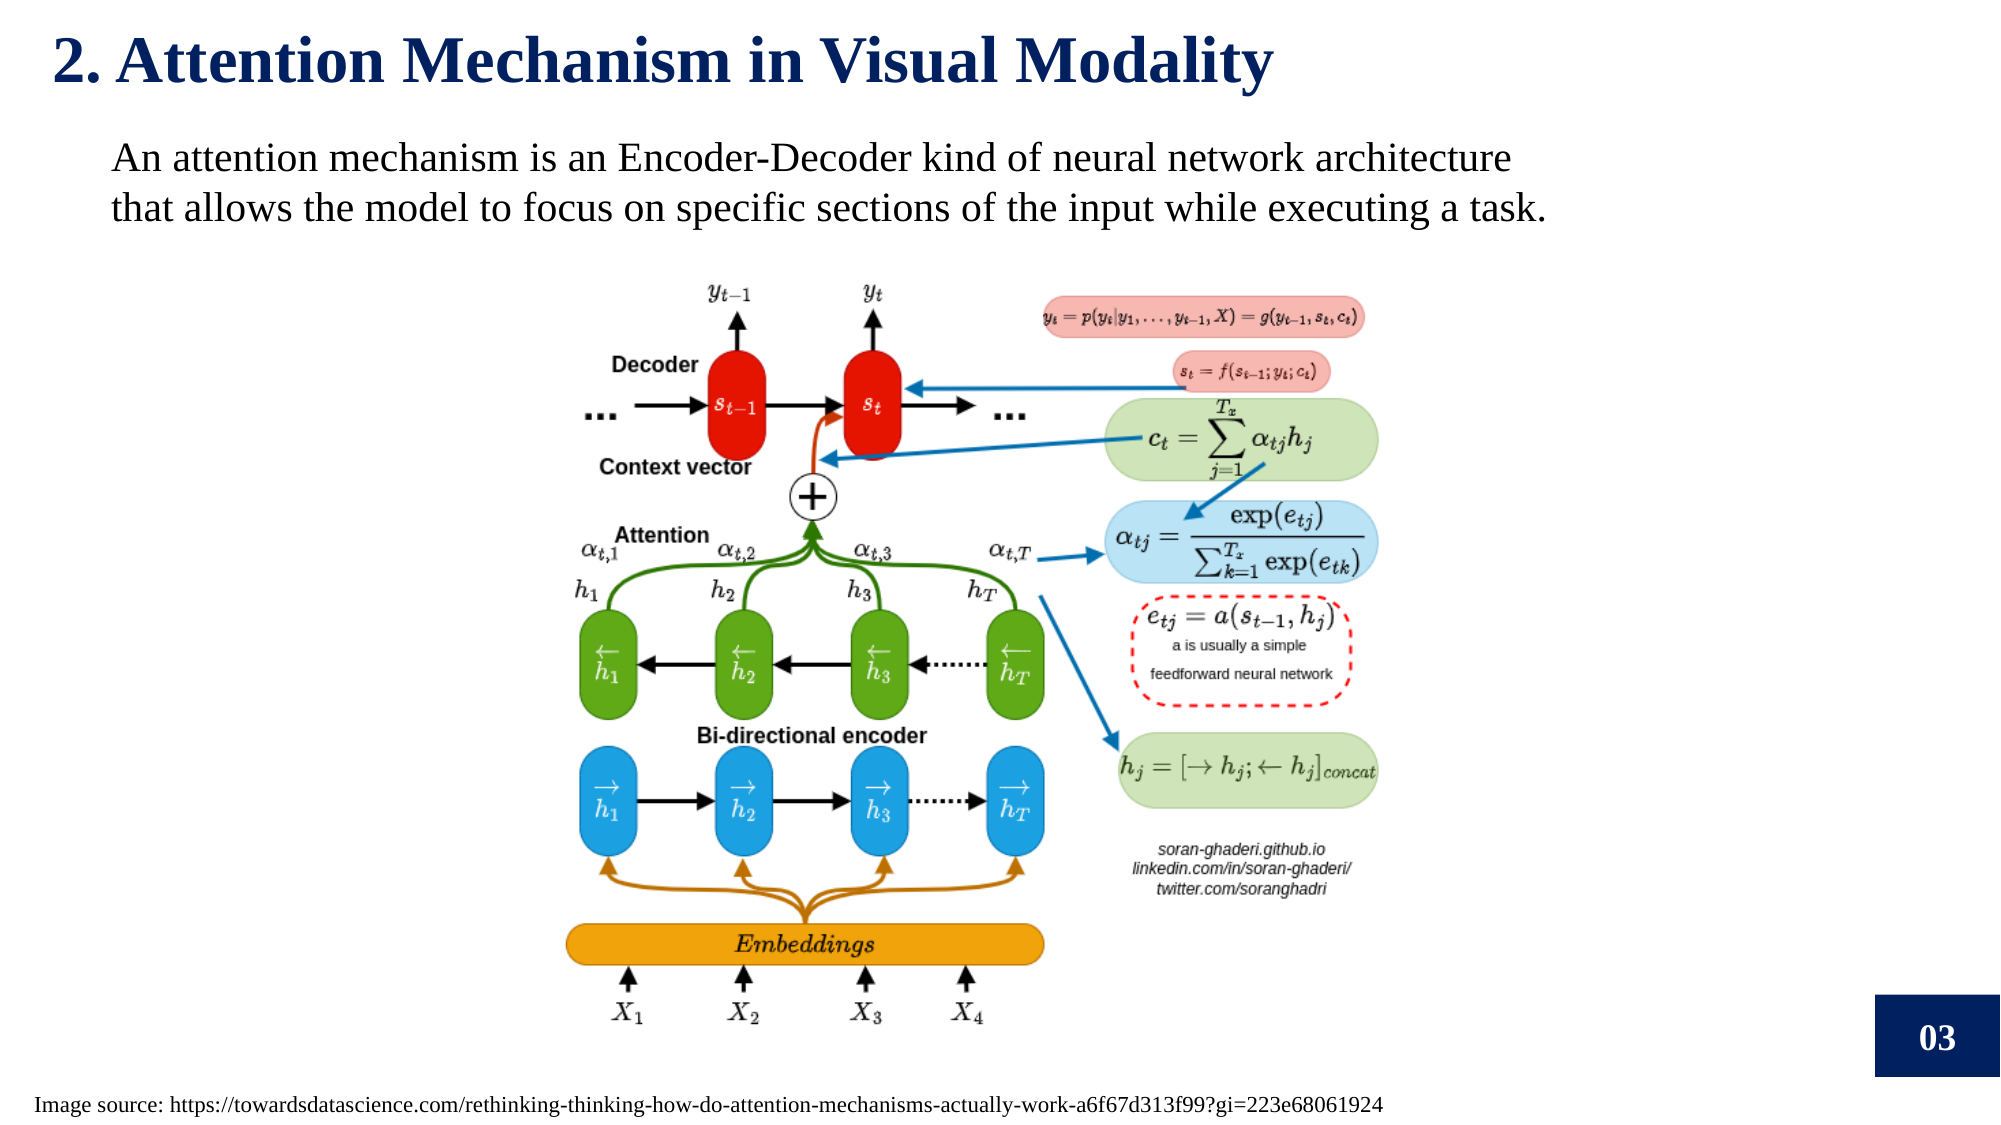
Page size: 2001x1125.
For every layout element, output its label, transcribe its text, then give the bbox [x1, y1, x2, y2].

text_box 2. Attention Mechanism in Visual Modality [37, 17, 2000, 87]
text_box 03 [1874, 994, 2000, 1078]
picture [491, 255, 1462, 1053]
text_box Image source: https://towardsdatascience.com/rethinking-thinking-how-do-attention-mechanisms-actually-work-a6f67d313f99?gi=223e68061924 [19, 1082, 1401, 1125]
text_box An attention mechanism is an Encoder-Decoder kind of neural network architecture that allows the model to focus on specific sections of the input while executing a task. [96, 122, 1576, 238]
